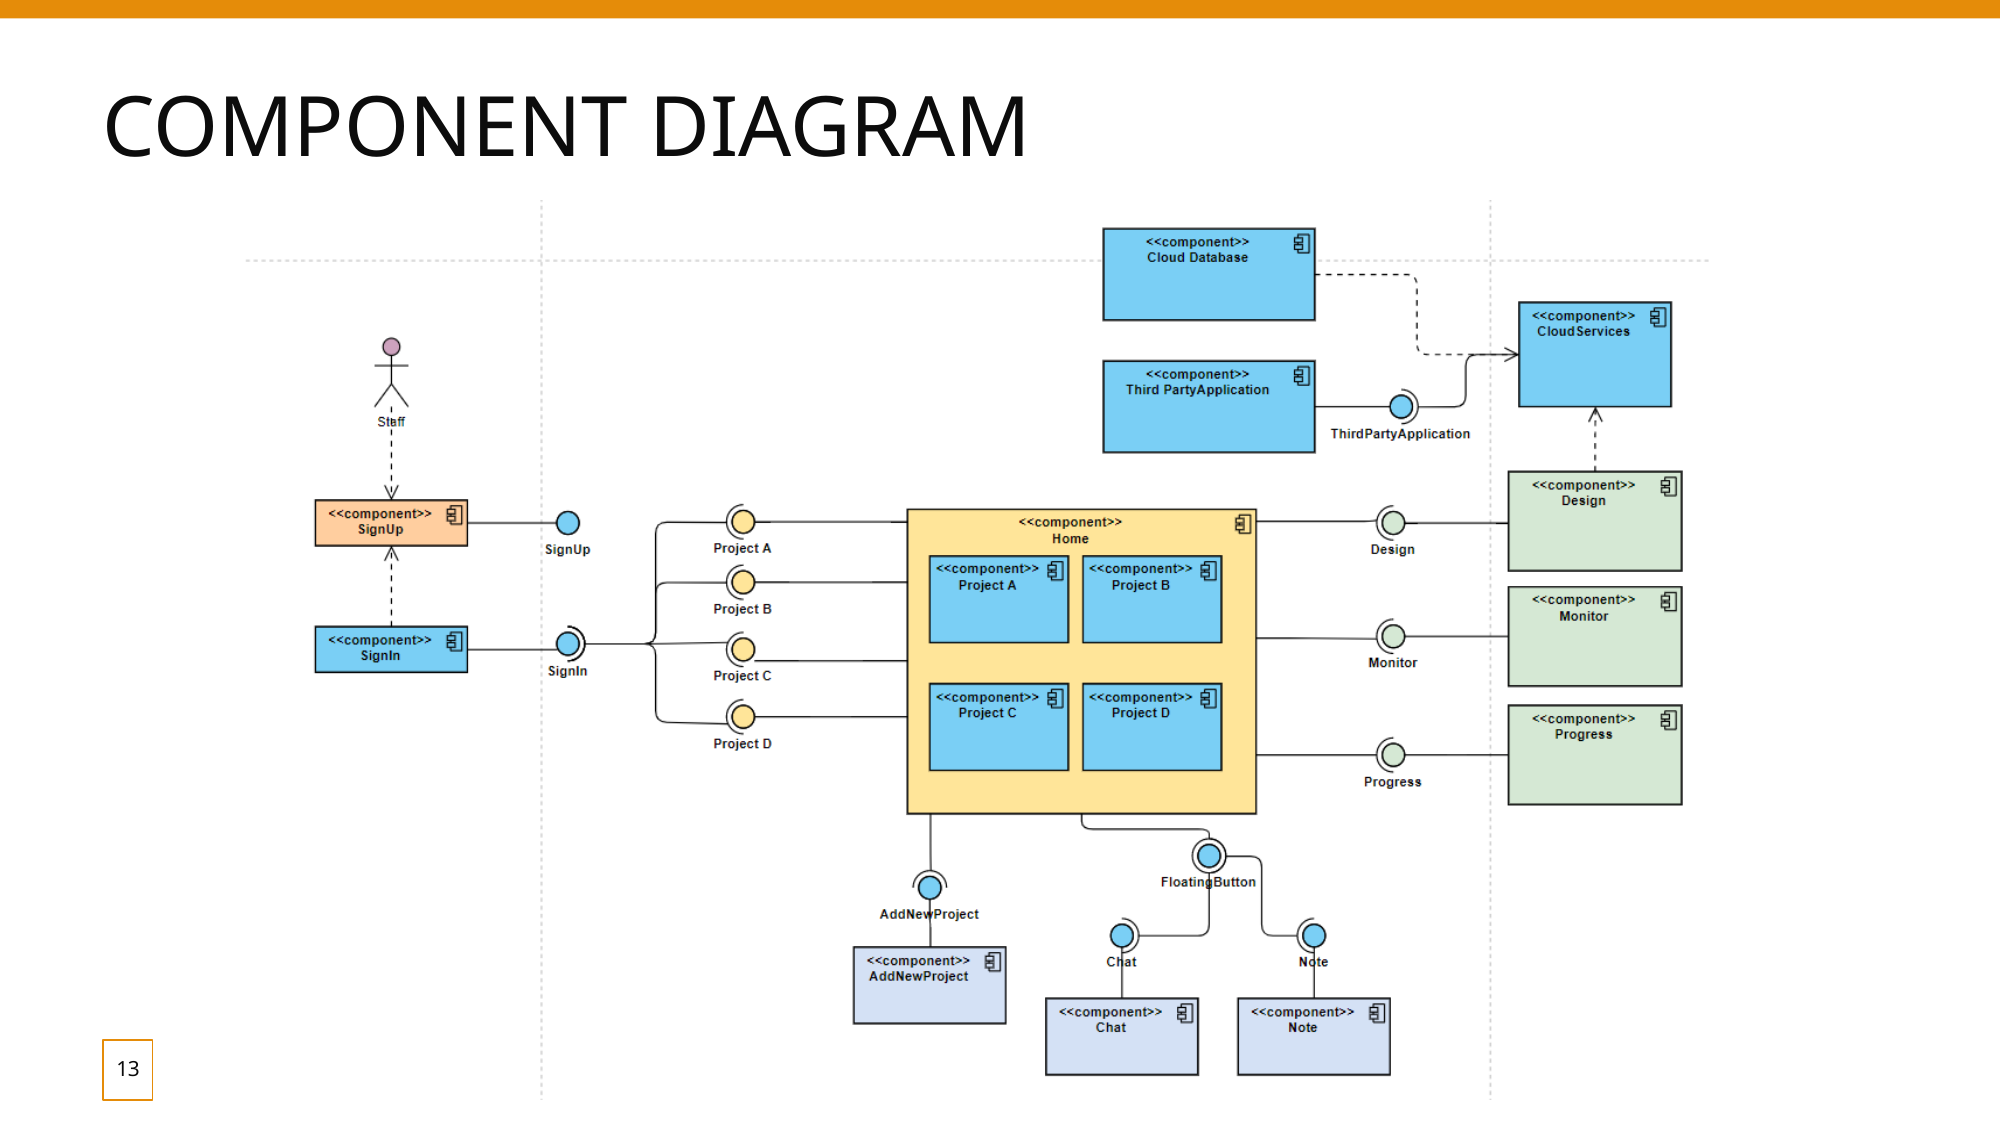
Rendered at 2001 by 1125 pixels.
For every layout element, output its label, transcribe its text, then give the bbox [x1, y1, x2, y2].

slide_number ‹#› [102, 1039, 153, 1101]
title COMPONENT DIAGRAM [87, 66, 1860, 183]
picture [245, 200, 1712, 1101]
